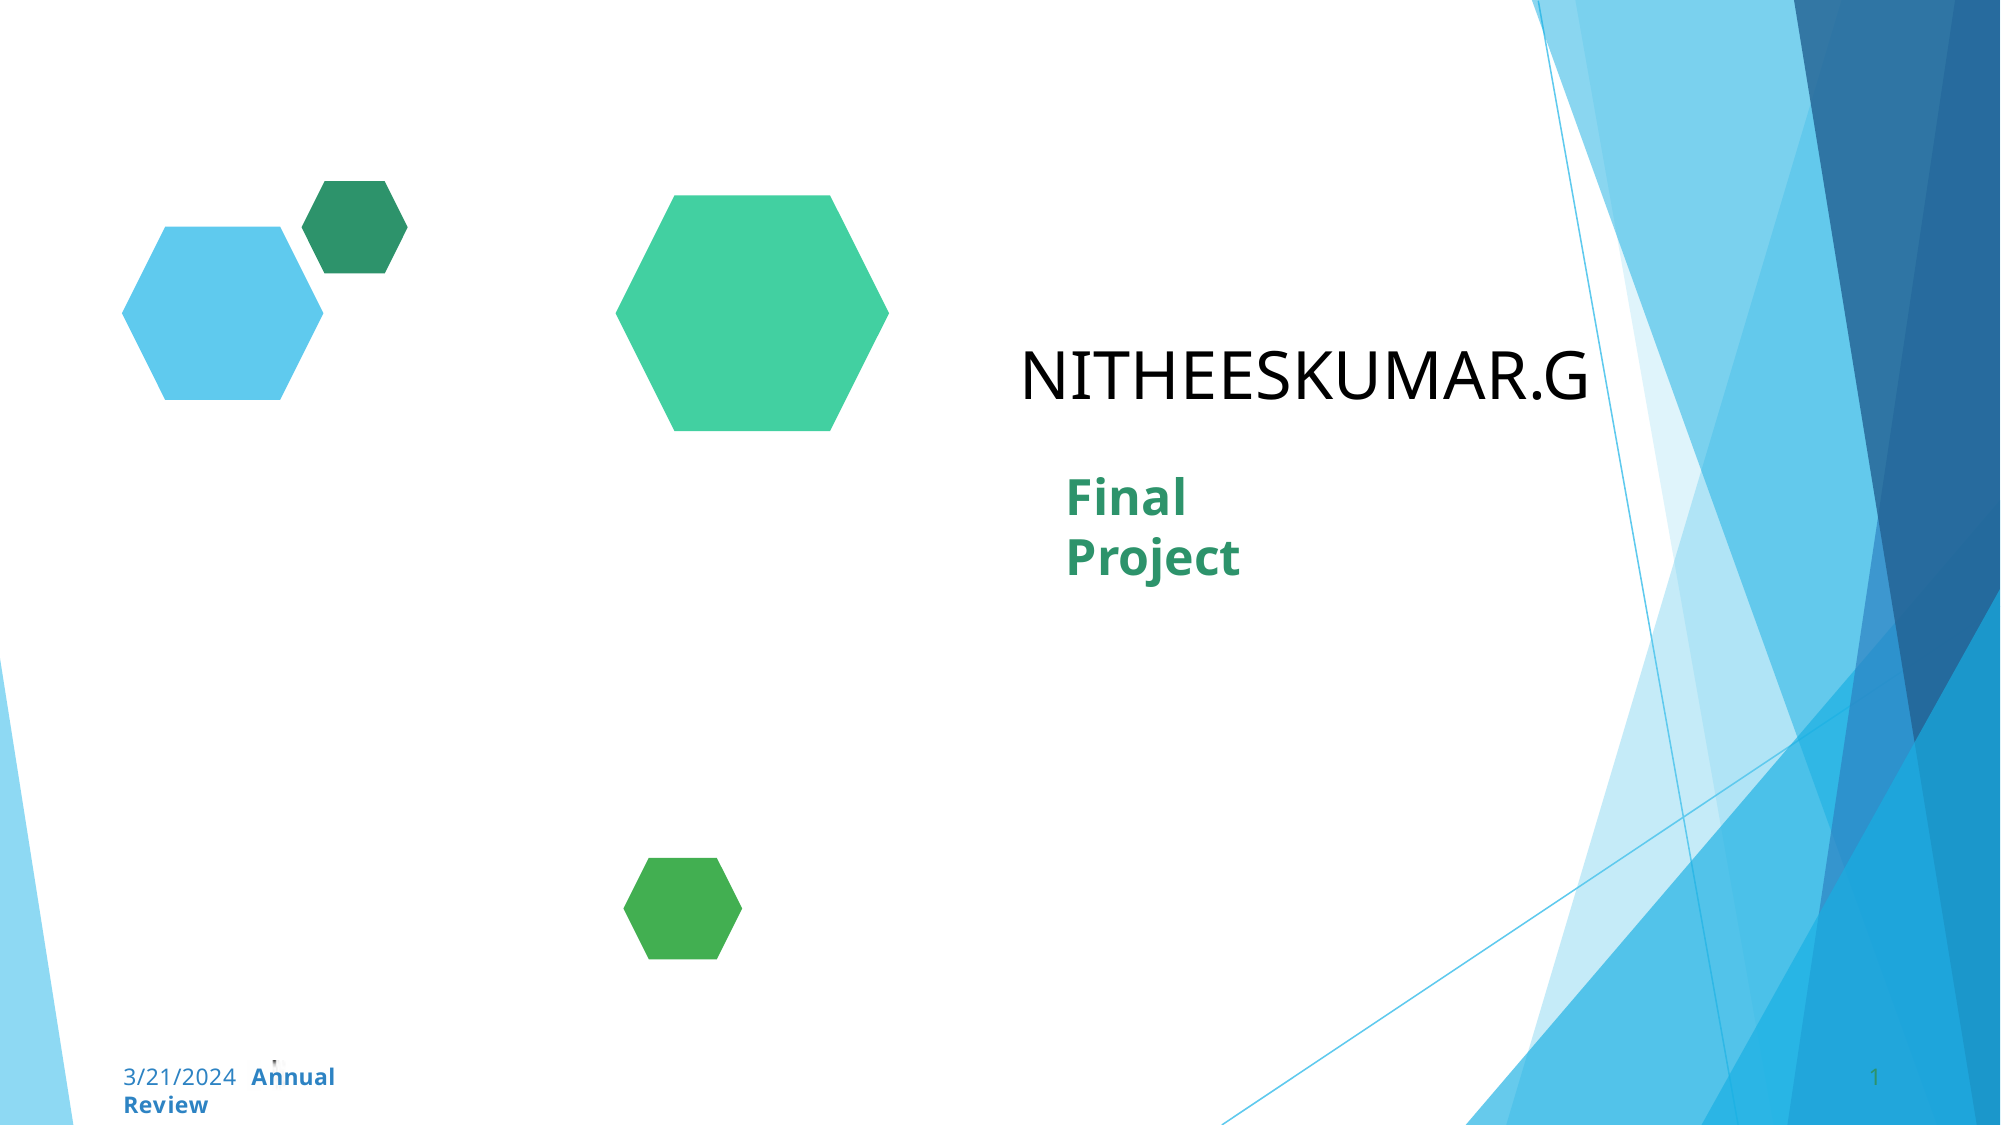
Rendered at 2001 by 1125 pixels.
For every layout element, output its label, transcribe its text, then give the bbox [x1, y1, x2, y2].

text_box Final Project [1063, 462, 1369, 585]
picture [110, 1060, 463, 1094]
slide_number 1 [1862, 1061, 1888, 1125]
text_box 3/21/2024 Annual Review [121, 1103, 417, 1118]
text_box [623, 857, 743, 960]
title NITHEESKUMAR.G [474, 329, 1675, 521]
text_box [121, 180, 408, 401]
text_box [615, 195, 890, 329]
